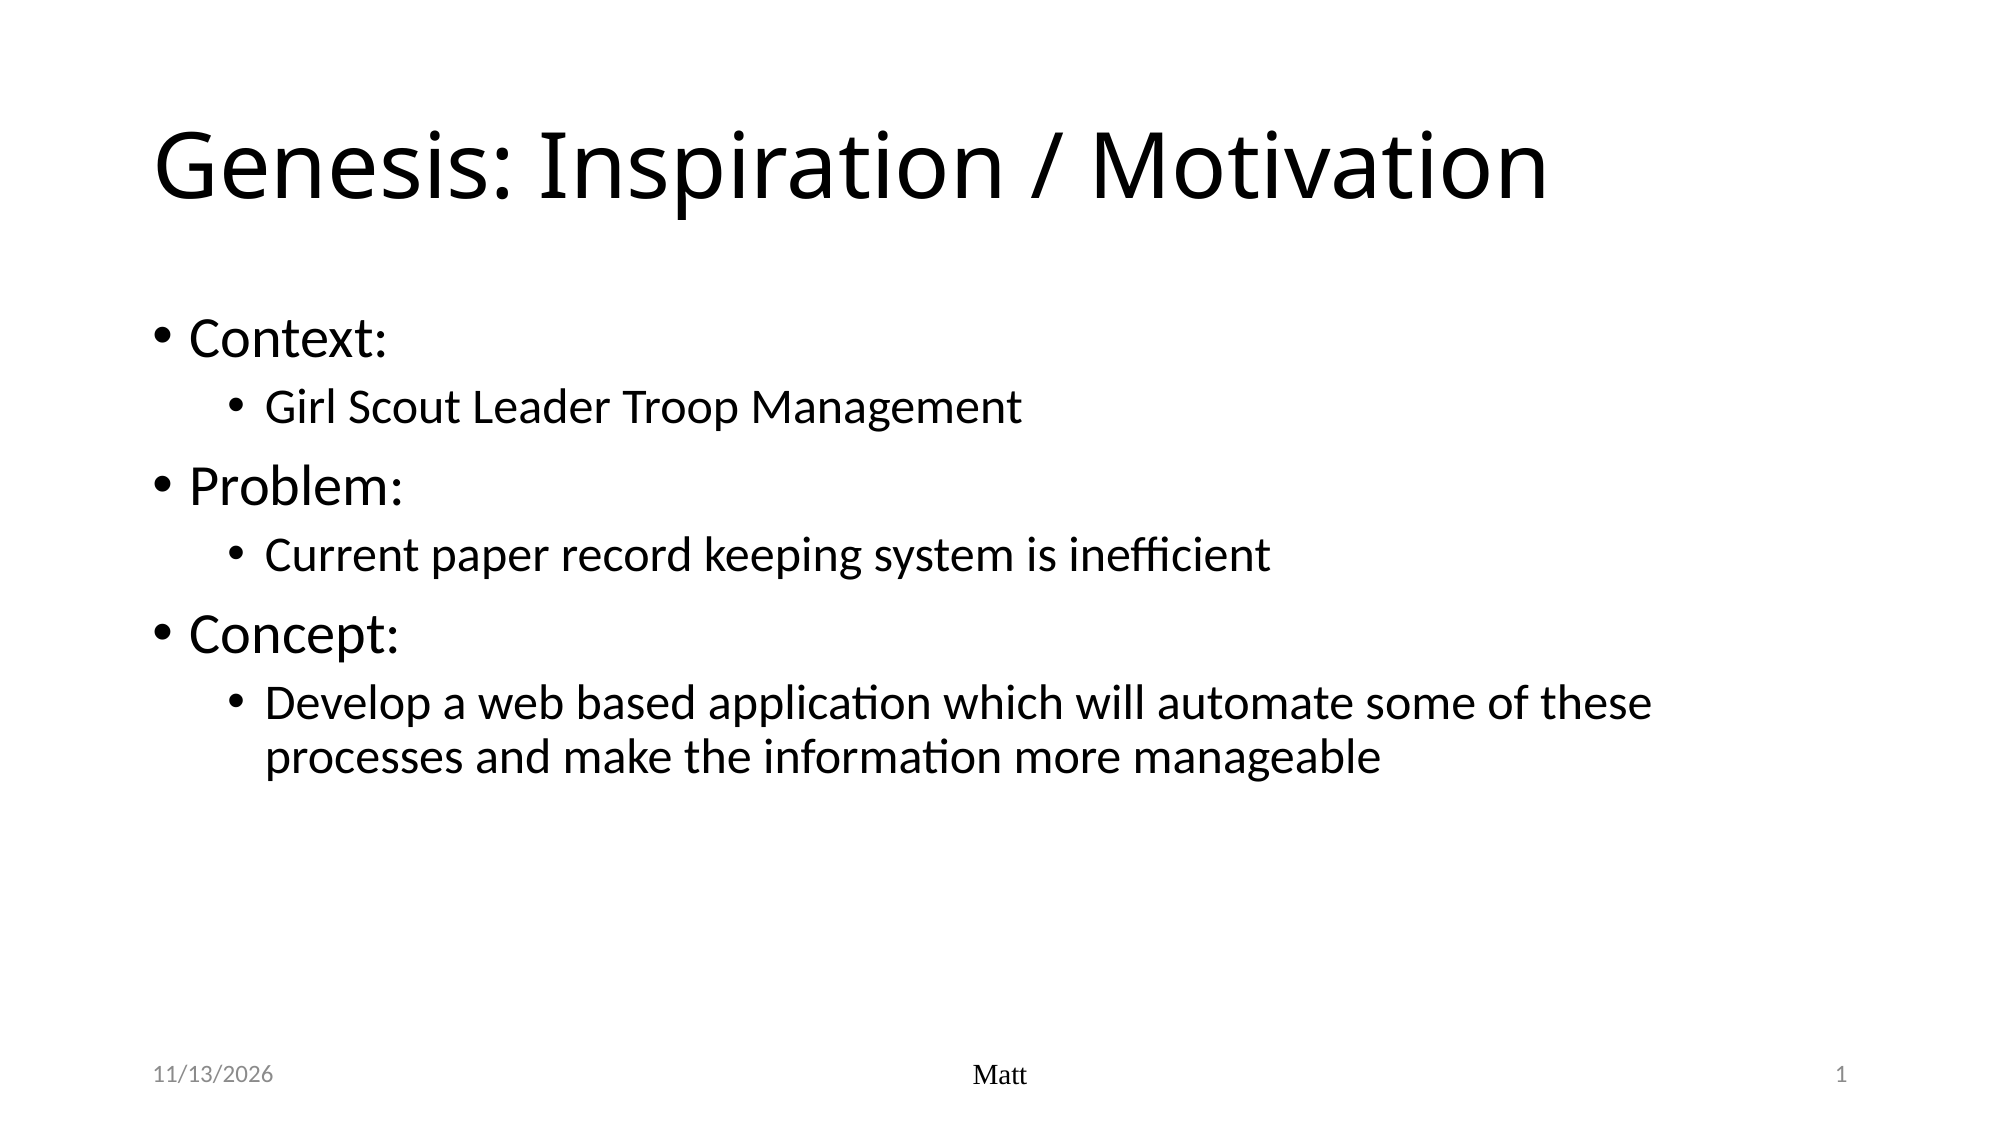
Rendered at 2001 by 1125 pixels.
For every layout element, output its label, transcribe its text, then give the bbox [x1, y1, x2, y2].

footer Matt [662, 1042, 1338, 1103]
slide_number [137, 1042, 588, 1103]
list Context: Girl Scout Leader Troop Management Problem: Current paper record keeping system is inefficient Concept: Develop a web based application which will automate some of these processes and make the information more manageable [137, 299, 1863, 1014]
title Genesis: Inspiration / Motivation [137, 59, 1863, 278]
slide_number 1 [1412, 1042, 1863, 1103]
